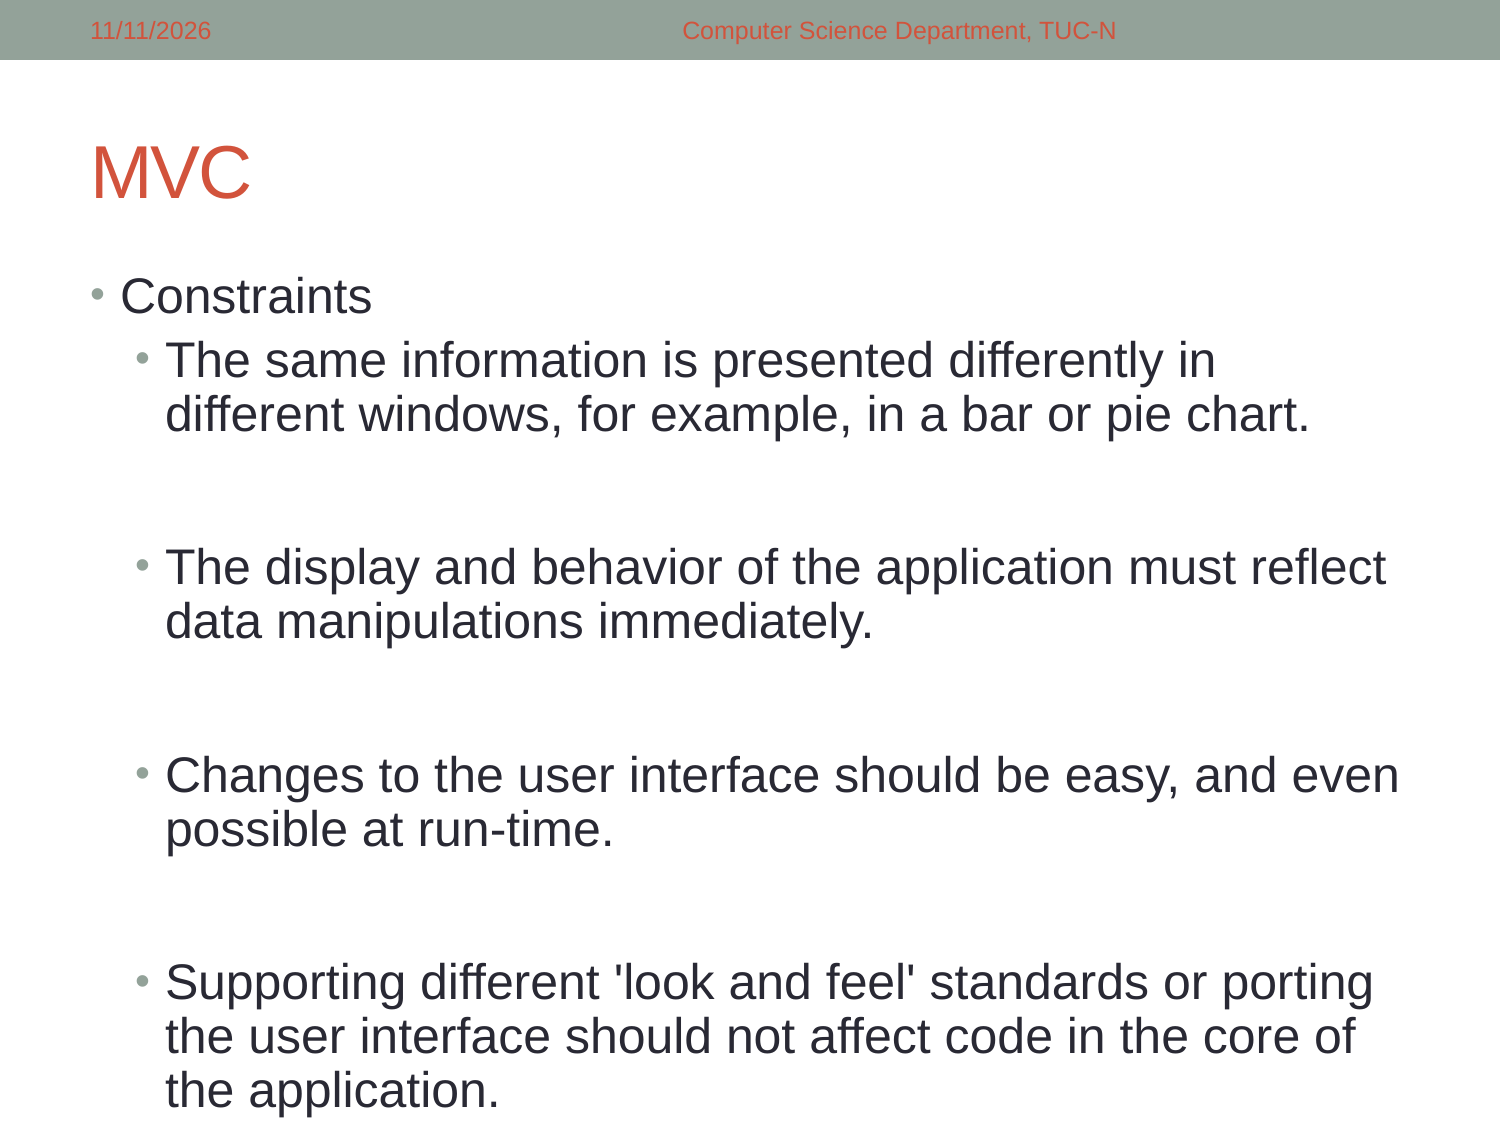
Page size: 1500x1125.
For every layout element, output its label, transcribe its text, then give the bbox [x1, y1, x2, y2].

title MVC [75, 87, 1425, 250]
list Constraints The same information is presented differently in different windows, for example, in a bar or pie chart. The display and behavior of the application must reflect data manipulations immediately. Changes to the user interface should be easy, and even possible at run-time. Supporting different 'look and feel' standards or porting the user interface should not affect code in the core of the application. [75, 262, 1425, 1063]
footer Computer Science Department, TUC-N [562, 3, 1238, 57]
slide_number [75, 3, 550, 57]
